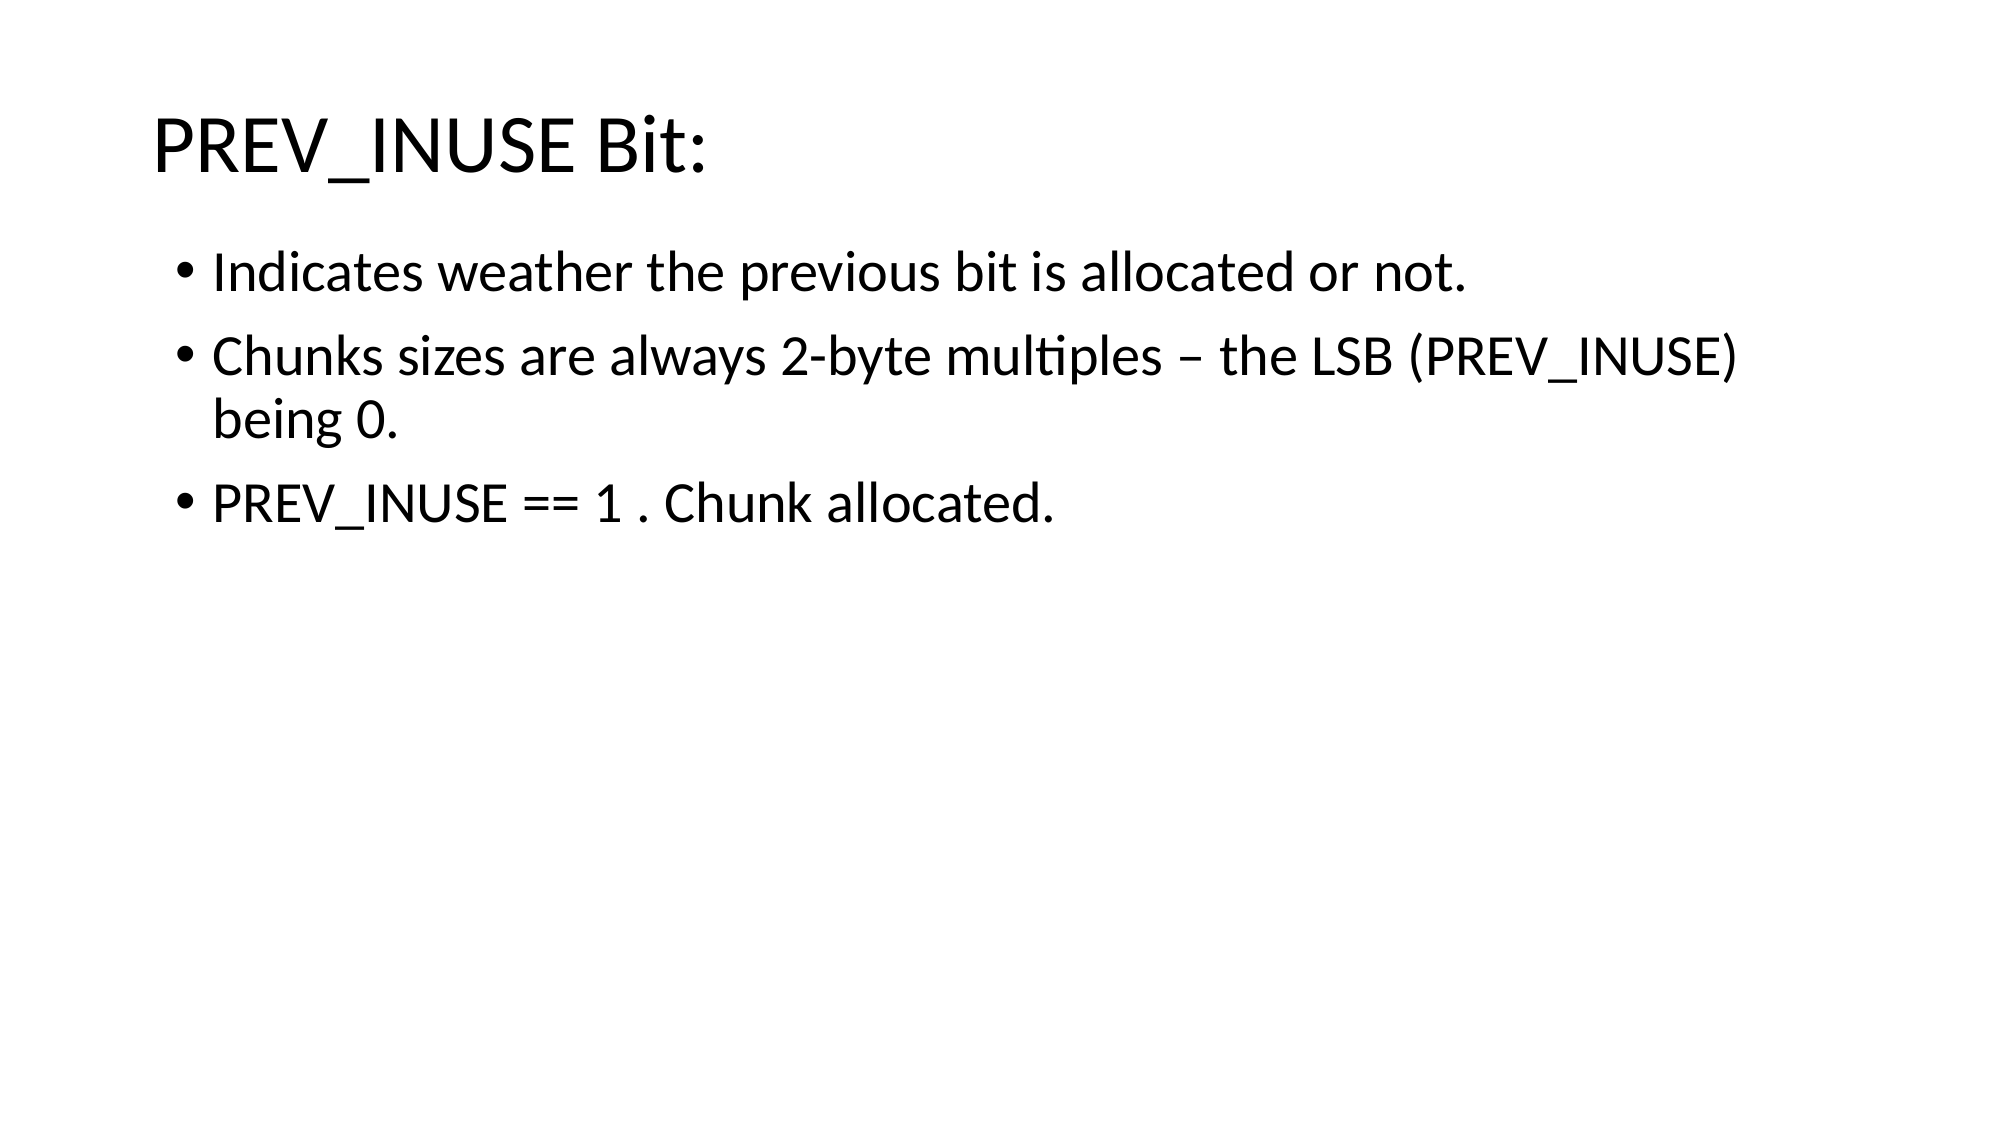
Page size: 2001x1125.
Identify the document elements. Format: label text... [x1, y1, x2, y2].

title PREV_INUSE Bit: [137, 36, 1863, 145]
text_box Indicates weather the previous bit is allocated or not. Chunks sizes are always 2-byte multiples – the LSB (PREV_INUSE) being 0. PREV_INUSE == 1 . Chunk allocated. [160, 234, 1886, 1102]
list [137, 145, 1863, 1014]
